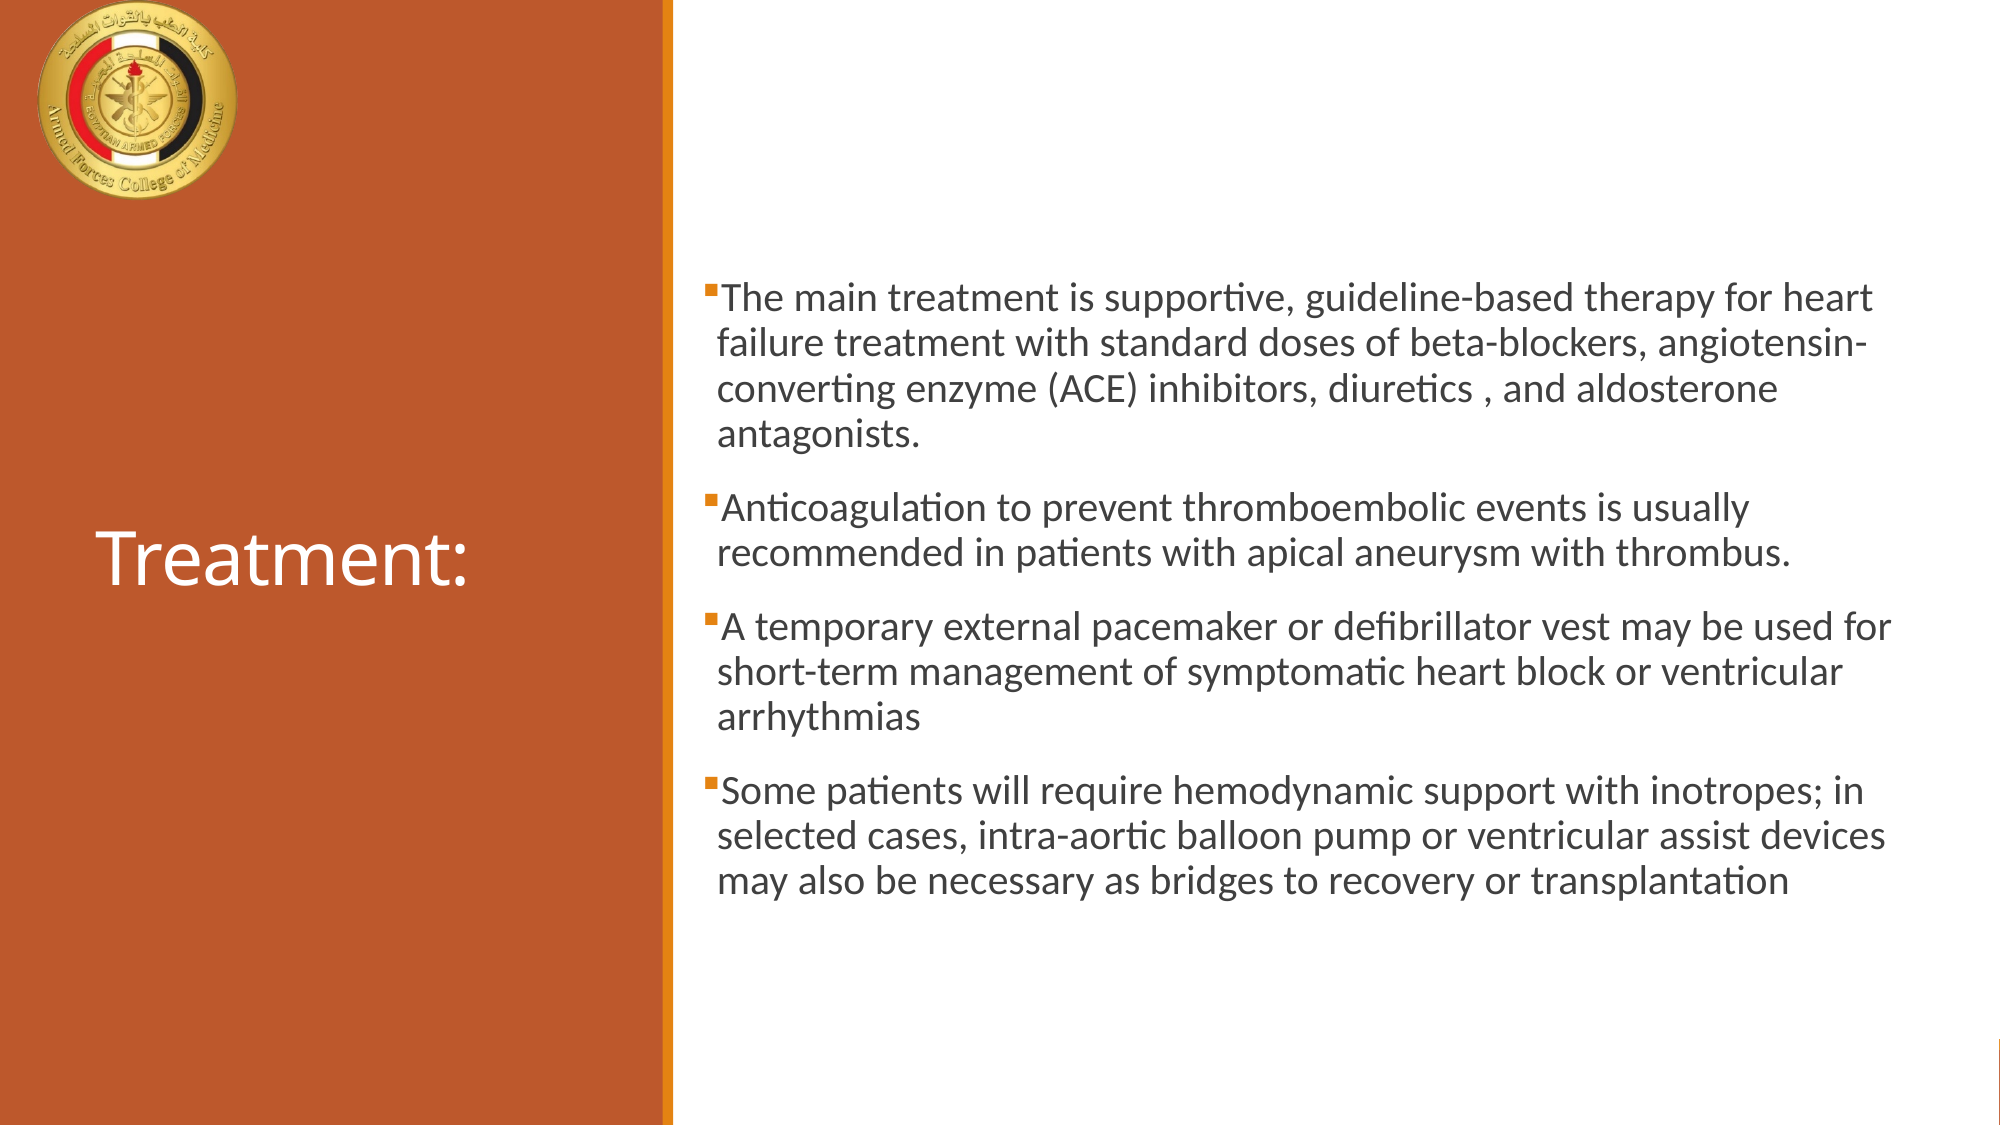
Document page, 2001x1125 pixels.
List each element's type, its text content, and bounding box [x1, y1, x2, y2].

text_box [674, 0, 2000, 1125]
title Treatment: [80, 99, 587, 1026]
list The main treatment is supportive, guideline-based therapy for heart failure treatment with standard doses of beta-blockers, angiotensin-converting enzyme (ACE) inhibitors, diuretics , and aldosterone antagonists. Anticoagulation to prevent thromboembolic events is usually recommended in patients with apical aneurysm with thrombus. A temporary external pacemaker or defibrillator vest may be used for short-term management of symptomatic heart block or ventricular arrhythmias Some patients will require hemodynamic support with inotropes; in selected cases, intra-aortic balloon pump or ventricular assist devices may also be necessary as bridges to recovery or transplantation [701, 99, 1963, 1081]
picture [36, 0, 239, 201]
text_box [0, 0, 661, 1125]
text_box [661, 0, 674, 1125]
